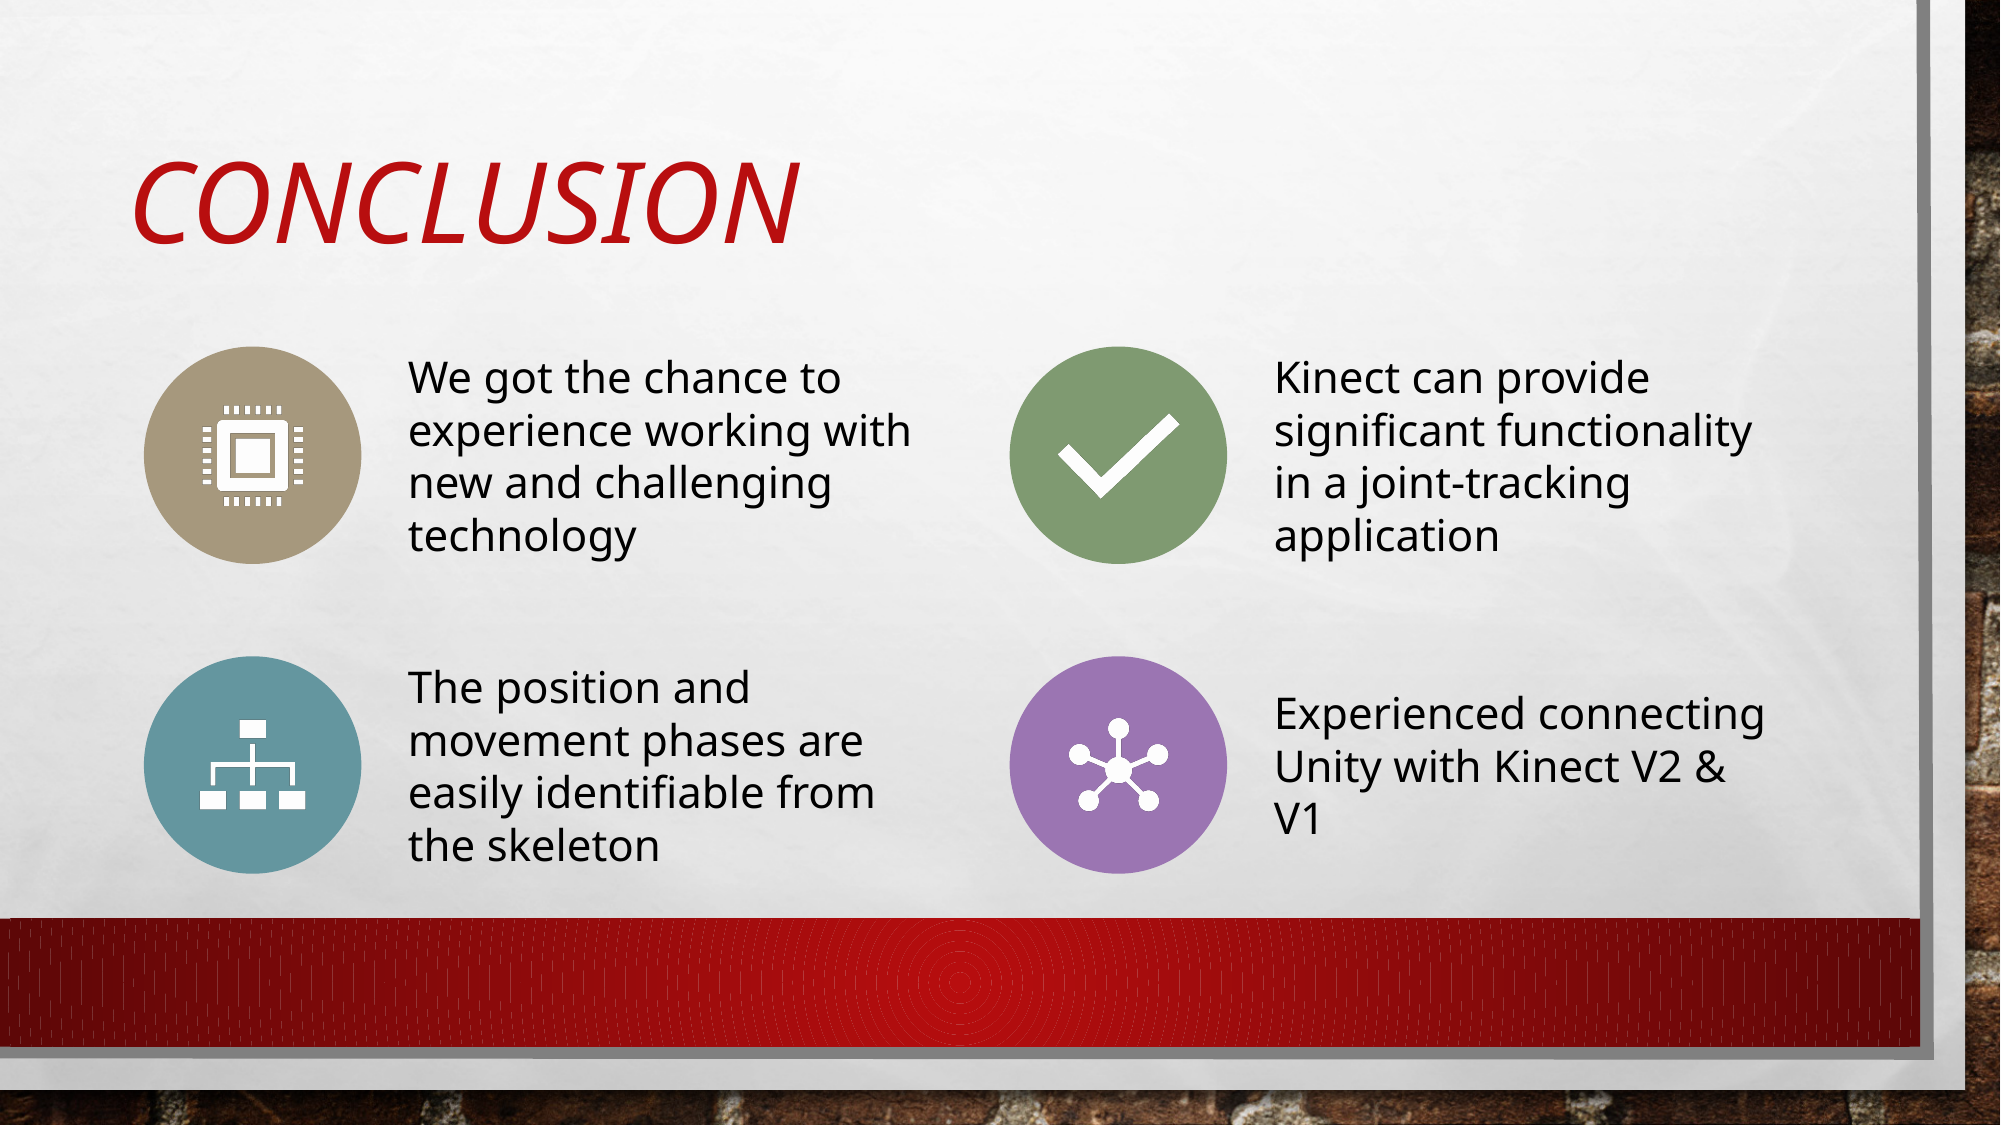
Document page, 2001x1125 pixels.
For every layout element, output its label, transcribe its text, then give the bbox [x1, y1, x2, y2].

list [112, 338, 1818, 883]
picture [0, 0, 2000, 1125]
title Conclusion [112, 112, 1818, 302]
